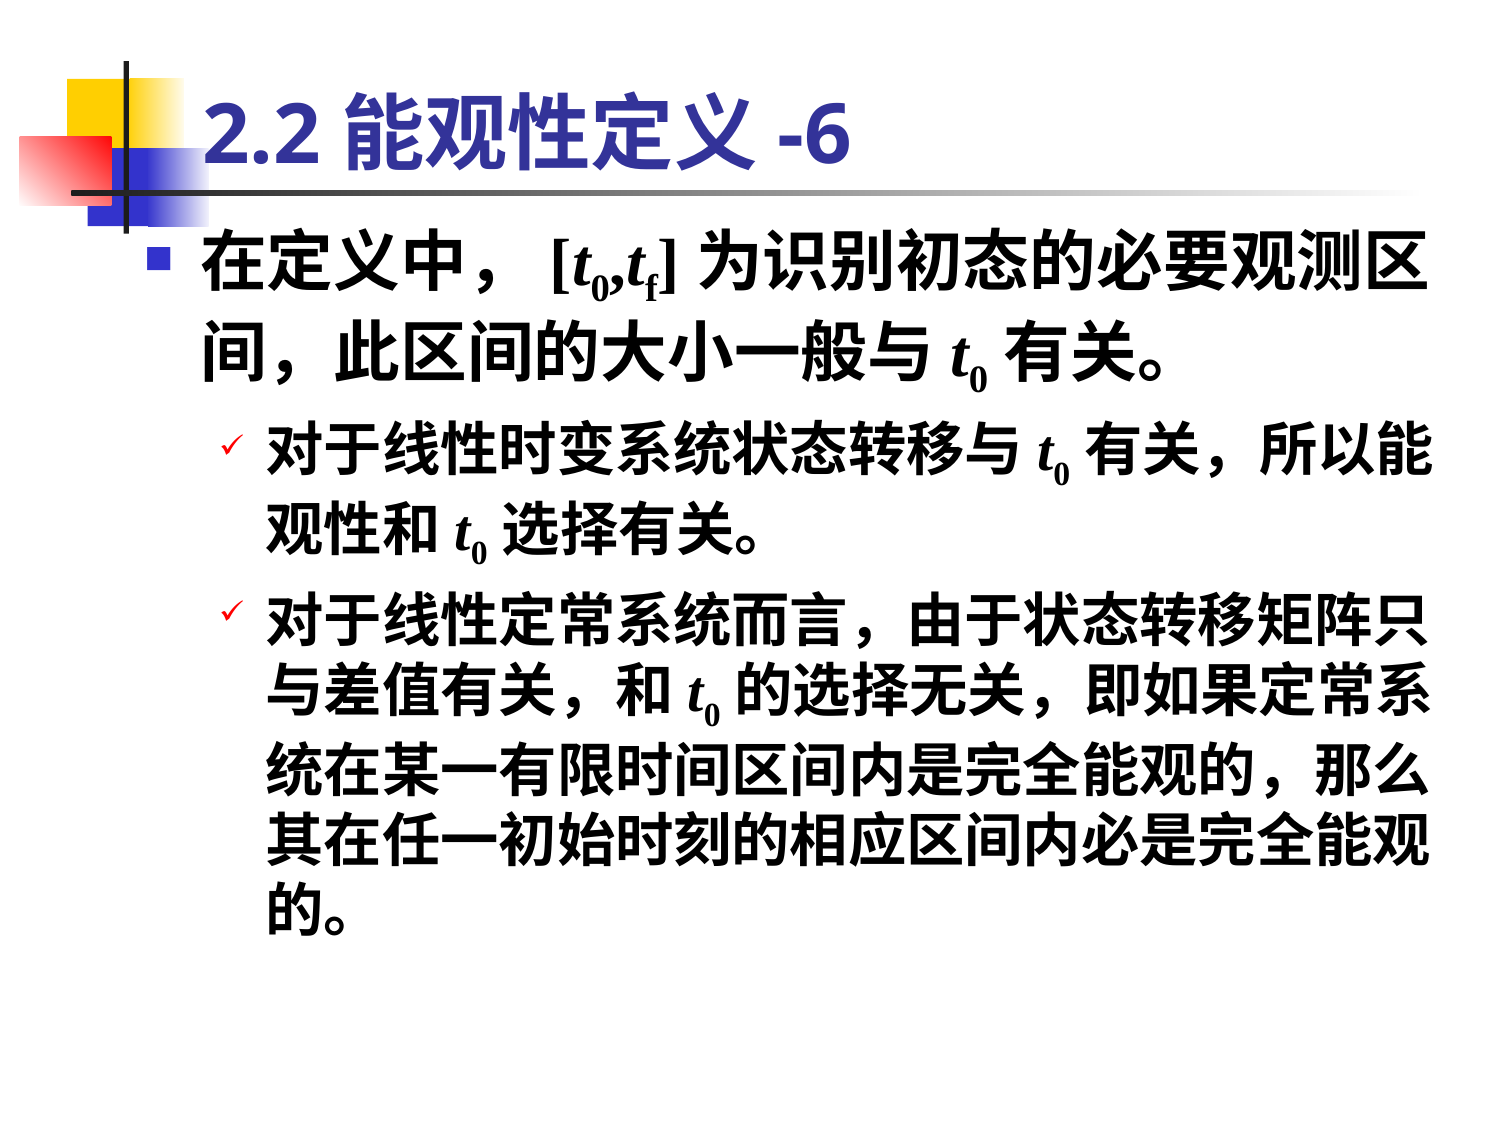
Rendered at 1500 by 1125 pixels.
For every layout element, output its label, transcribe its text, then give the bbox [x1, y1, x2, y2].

title 2.2能观性定义-6 [187, 0, 1467, 188]
list 在定义中，[t0,tf]为识别初态的必要观测区间，此区间的大小一般与t0有关。 对于线性时变系统状态转移与t0有关，所以能观性和t0选择有关。 对于线性定常系统而言，由于状态转移矩阵只与差值有关，和t0的选择无关，即如果定常系统在某一有限时间区间内是完全能观的，那么其在任一初始时刻的相应区间内必是完全能观的。 [128, 210, 1470, 1007]
